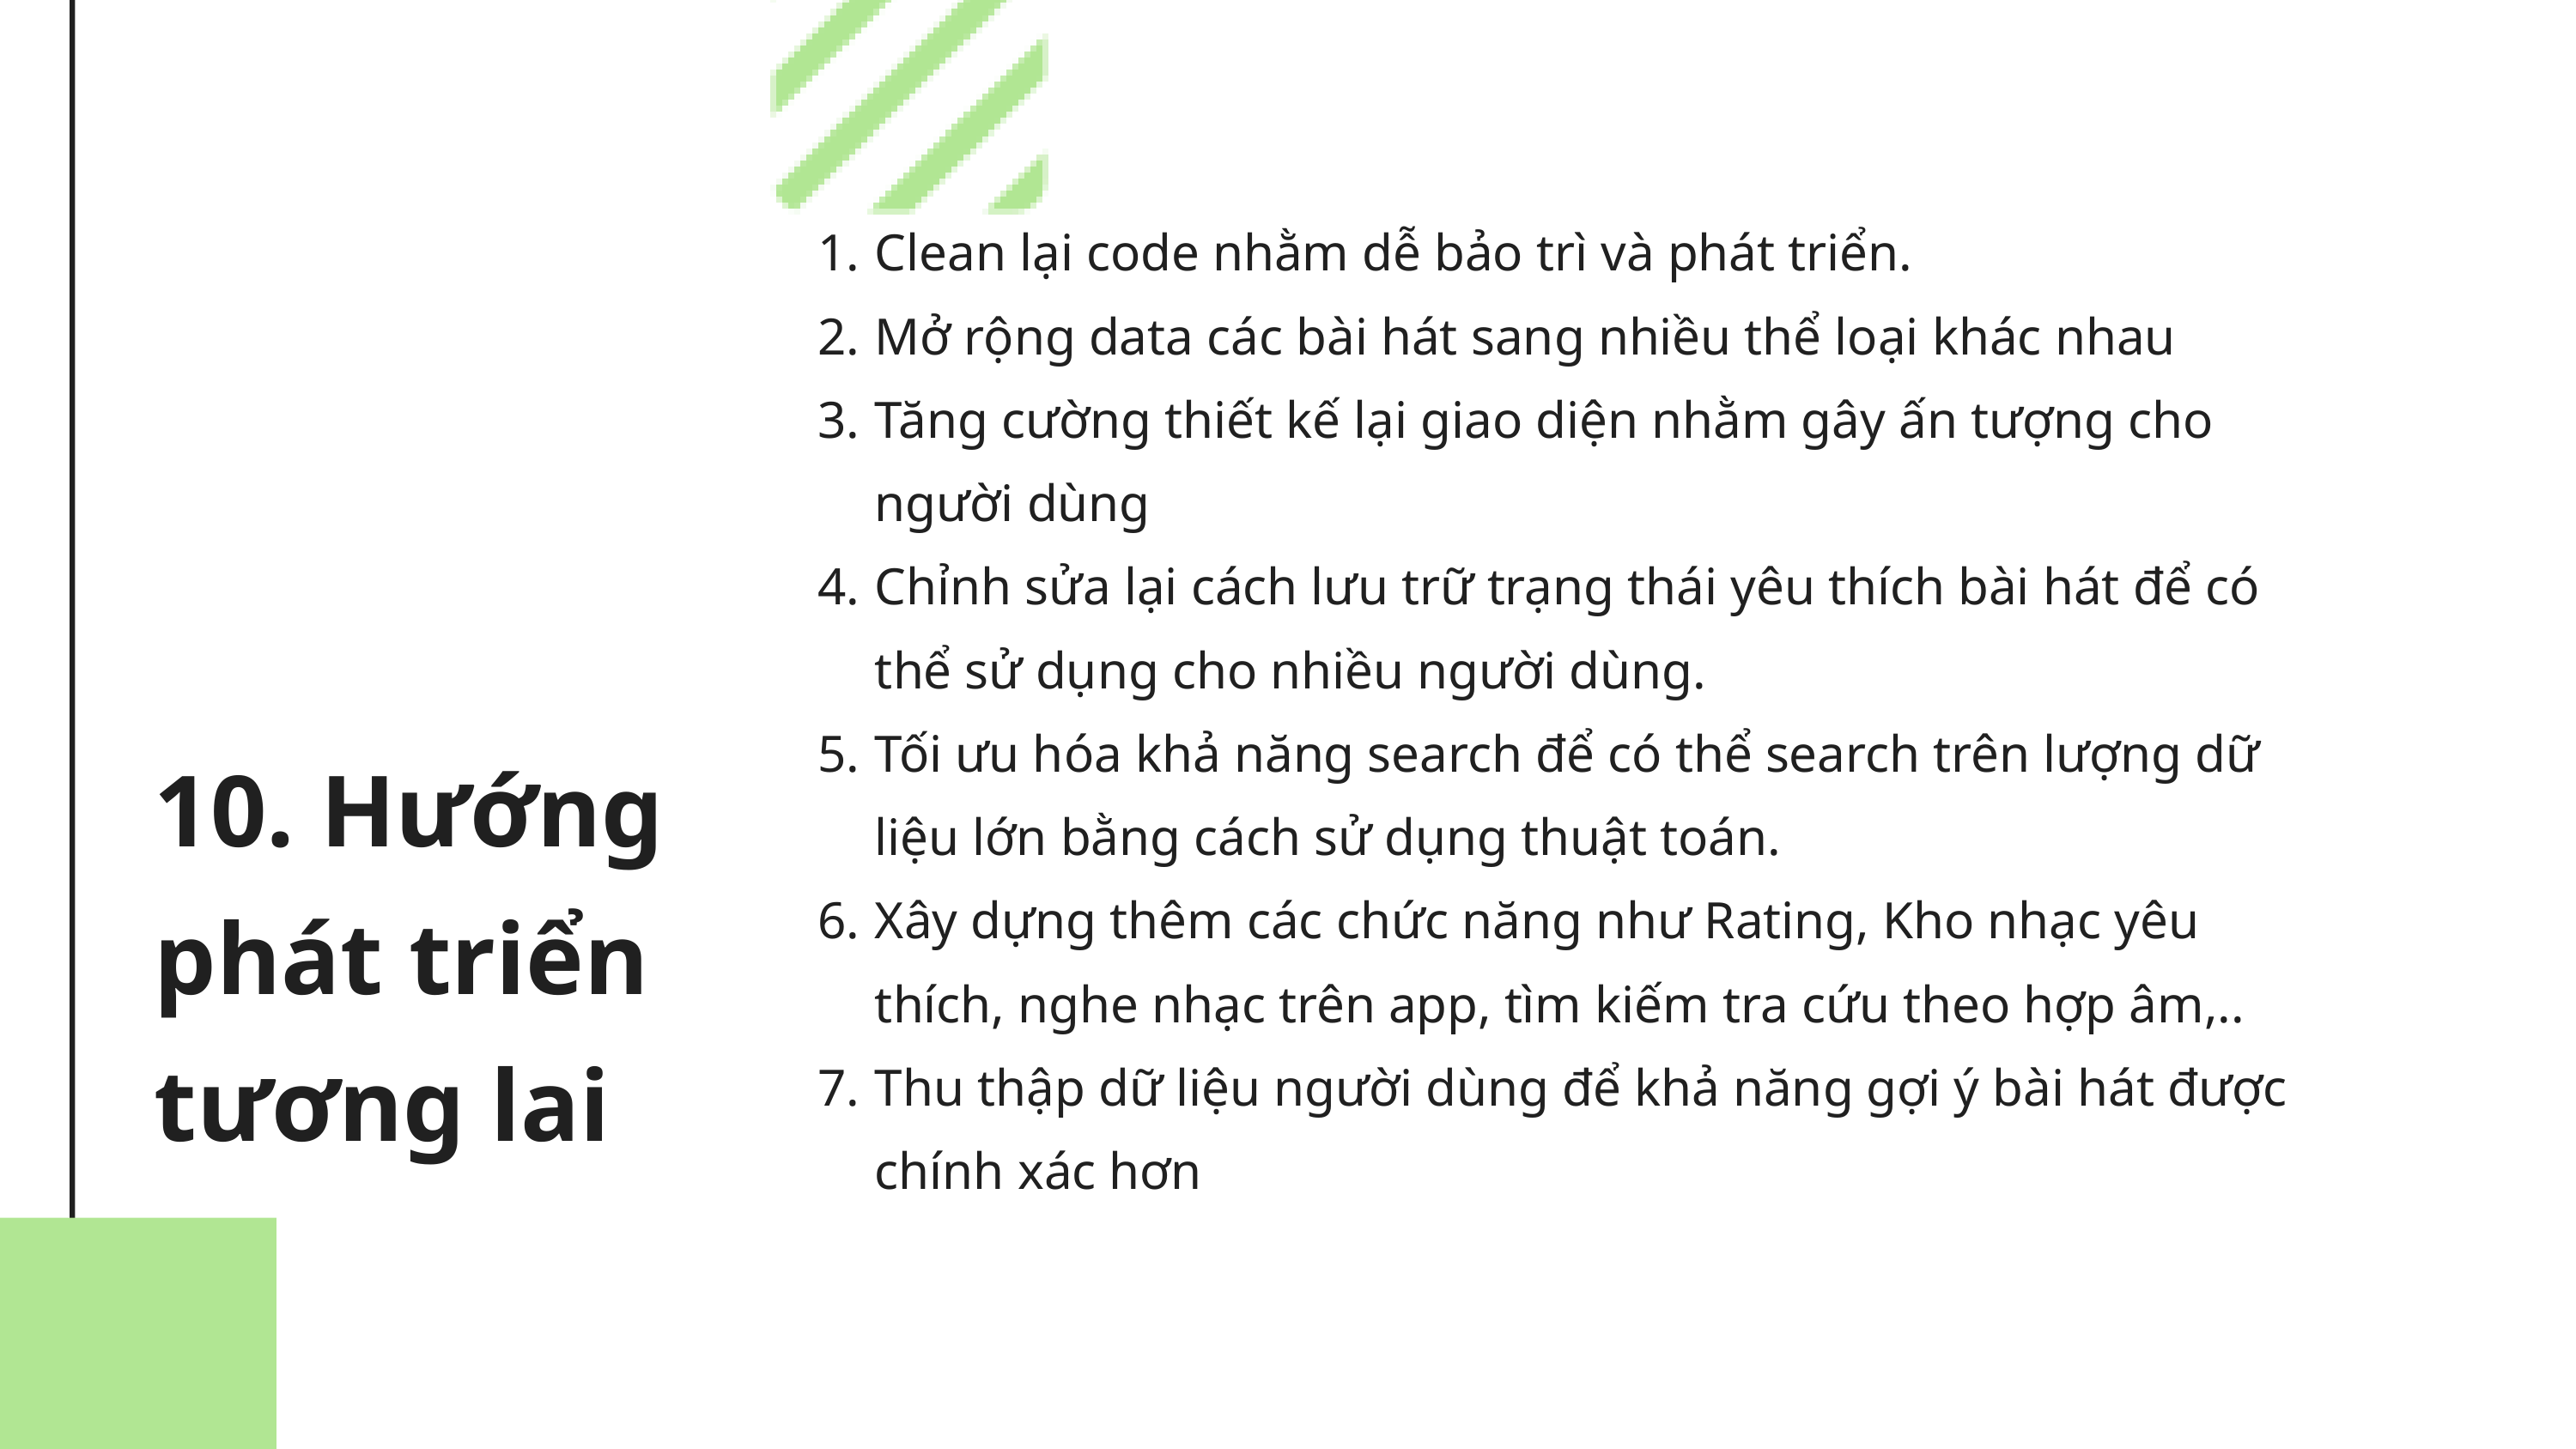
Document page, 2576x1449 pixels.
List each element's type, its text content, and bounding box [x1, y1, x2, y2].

text_box [0, 1217, 276, 1449]
text_box Clean lại code nhằm dễ bảo trì và phát triển. Mở rộng data các bài hát sang nhiều thể loại khác nhau Tăng cường thiết kế lại giao diện nhằm gây ấn tượng cho người dùng Chỉnh sửa lại cách lưu trữ trạng thái yêu thích bài hát để có thể sử dụng cho nhiều người dùng. Tối ưu hóa khả năng search để có thể search trên lượng dữ liệu lớn bằng cách sử dụng thuật toán. Xây dựng thêm các chức năng như Rating, Kho nhạc yêu thích, nghe nhạc trên app, tìm kiếm tra cứu theo hợp âm,.. Thu thập dữ liệu người dùng để khả năng gợi ý bài hát được chính xác hơn [810, 197, 2342, 1200]
text_box [70, 0, 76, 1217]
picture [728, 0, 1091, 258]
text_box 10. Hướng phát triển tương lai [154, 718, 810, 1161]
